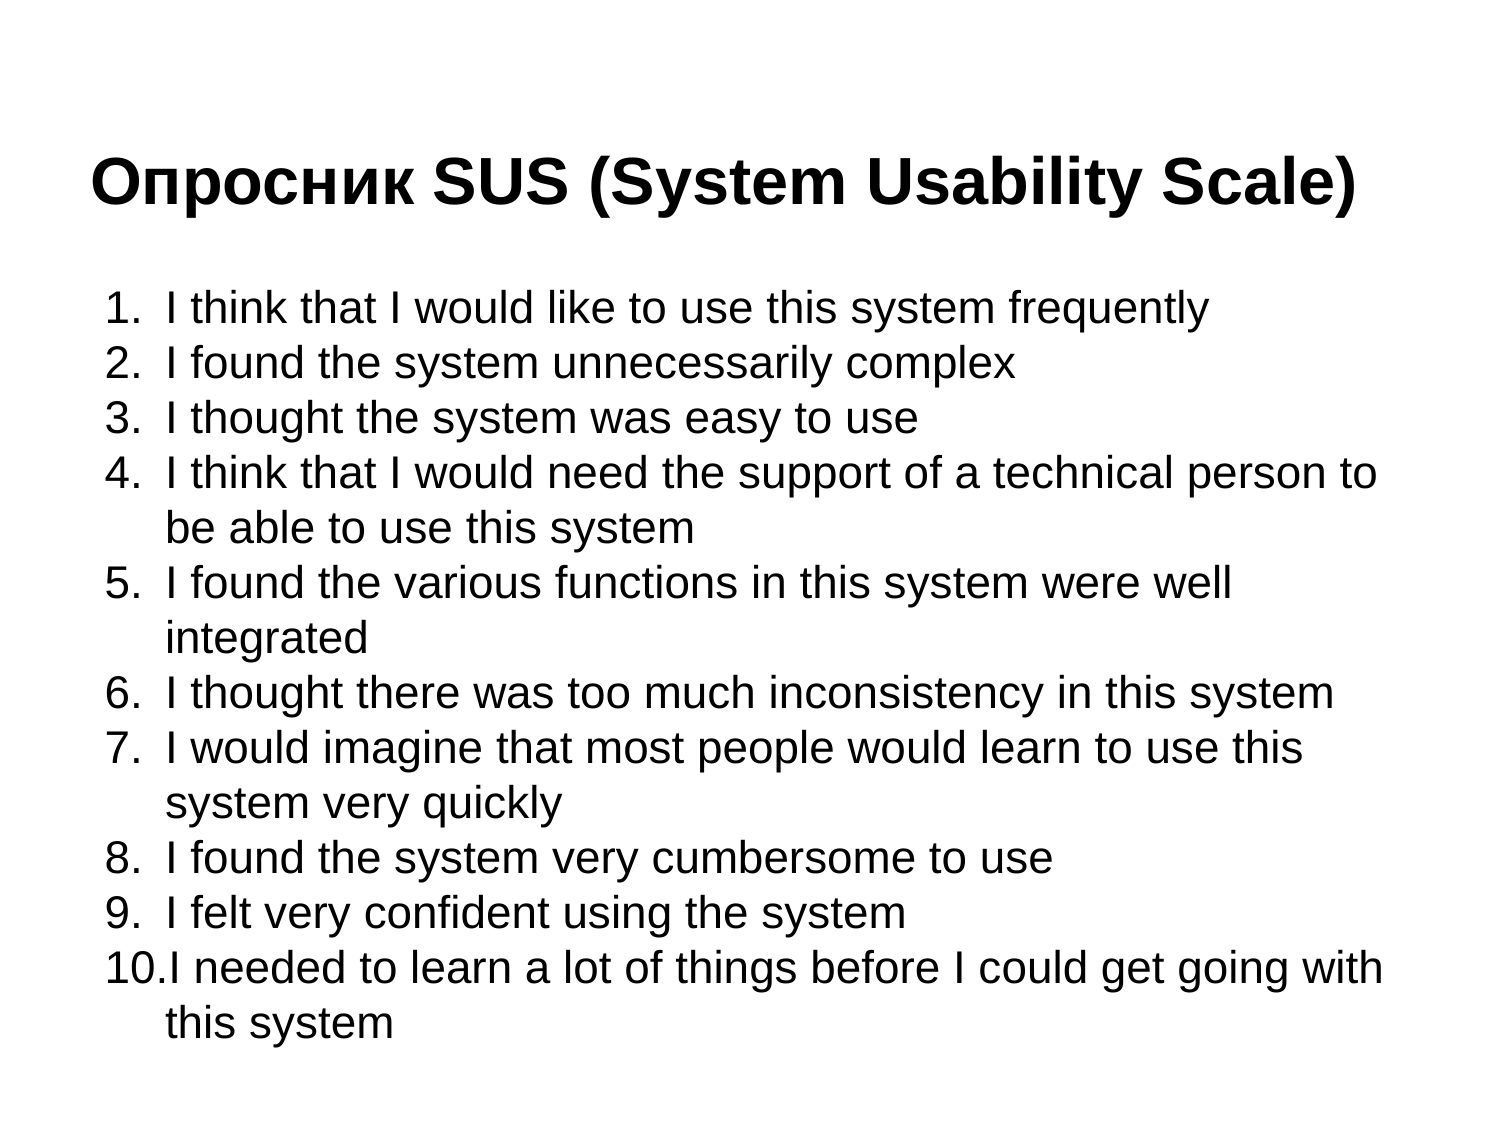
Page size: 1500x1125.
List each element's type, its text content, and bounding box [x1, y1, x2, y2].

title Опросник SUS (System Usability Scale) [75, 45, 1425, 233]
list I think that I would like to use this system frequently I found the system unnecessarily complex I thought the system was easy to use I think that I would need the support of a technical person to be able to use this system I found the various functions in this system were well integrated I thought there was too much inconsistency in this system I would imagine that most people would learn to use this system very quickly I found the system very cumbersome to use I felt very confident using the system I needed to learn a lot of things before I could get going with this system [75, 262, 1425, 1078]
